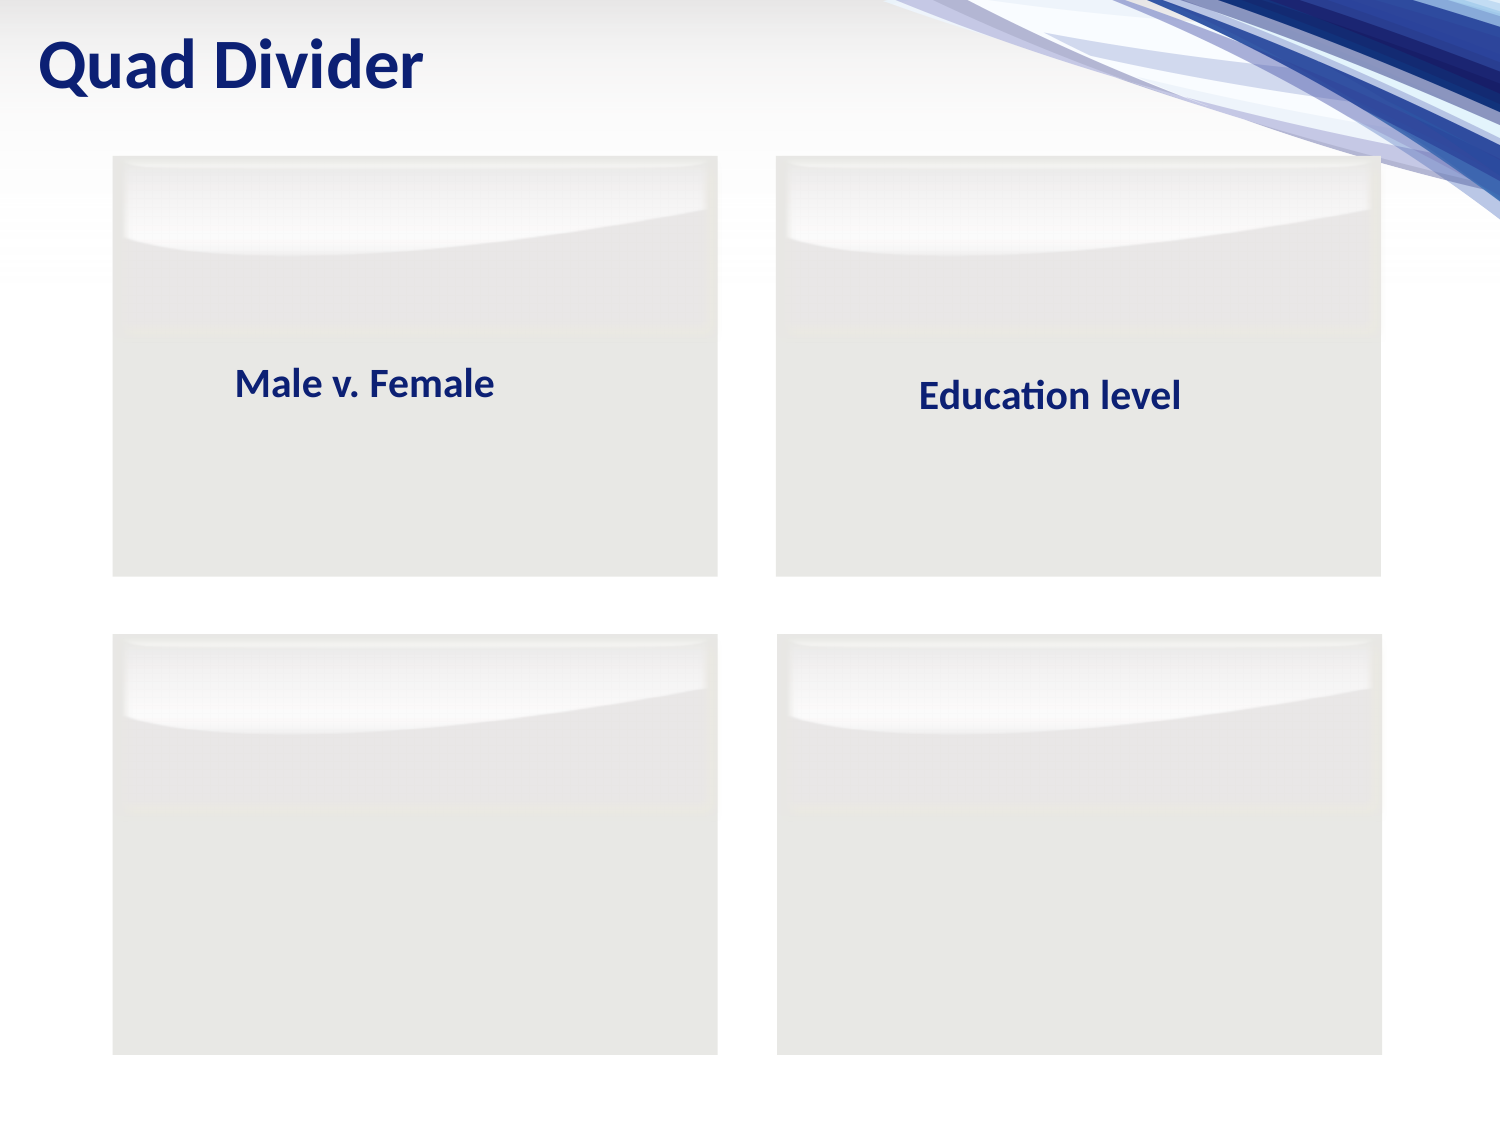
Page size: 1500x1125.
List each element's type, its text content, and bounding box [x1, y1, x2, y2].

text_box Male v. Female [219, 335, 536, 413]
picture [0, 0, 1500, 1125]
text_box Education level [904, 348, 1220, 426]
list Quad Divider [38, 16, 1343, 91]
